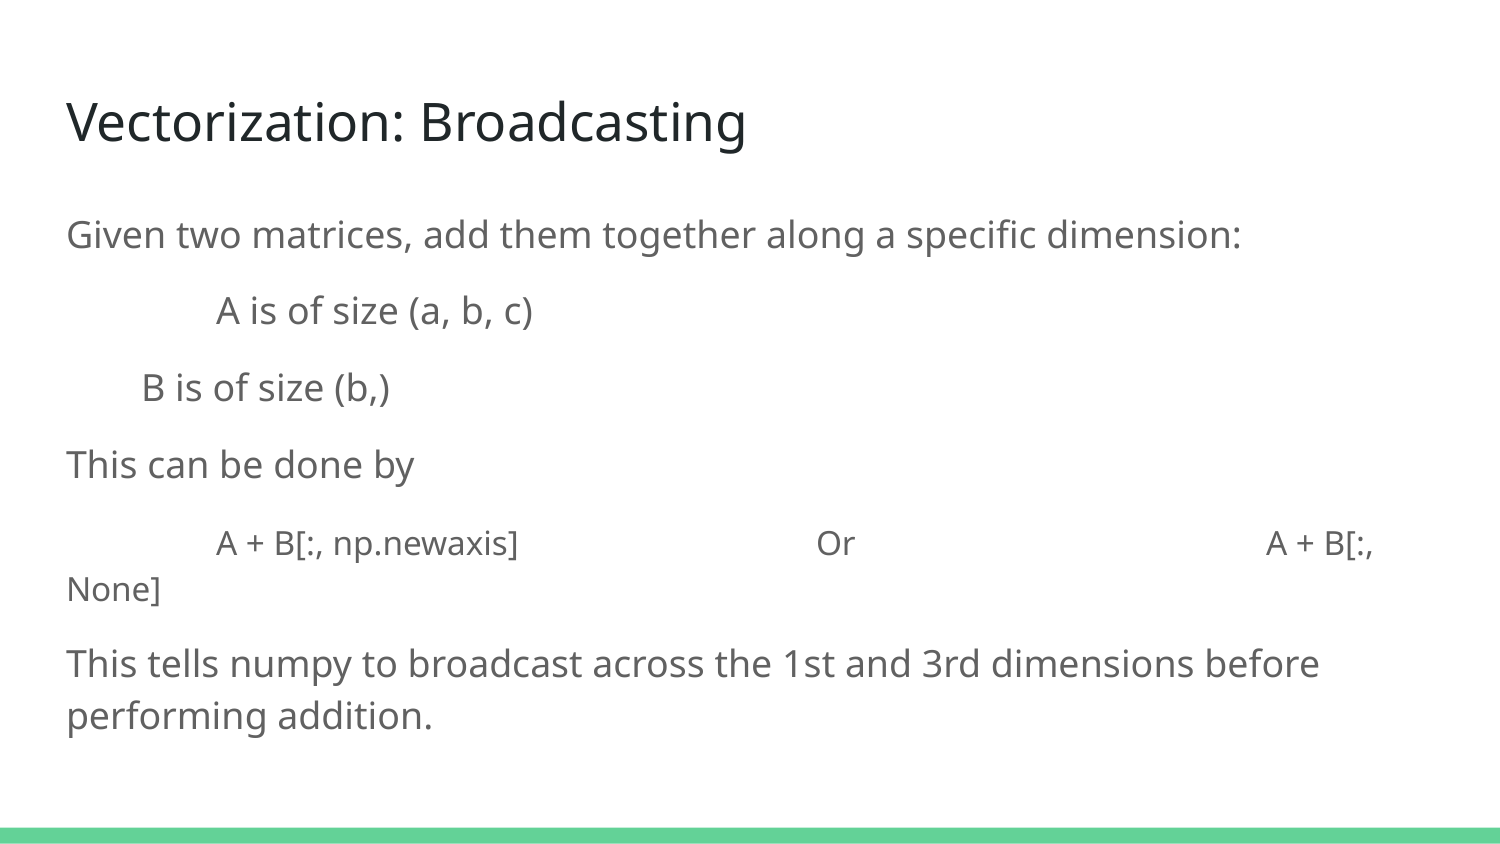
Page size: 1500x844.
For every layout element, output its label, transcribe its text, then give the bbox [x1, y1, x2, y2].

title Vectorization: Broadcasting [51, 72, 1449, 167]
list Given two matrices, add them together along a specific dimension: A is of size (a, b, c) B is of size (b,) This can be done by A + B[:, np.newaxis] Or A + B[:, None] This tells numpy to broadcast across the 1st and 3rd dimensions before performing addition. [51, 189, 1449, 750]
